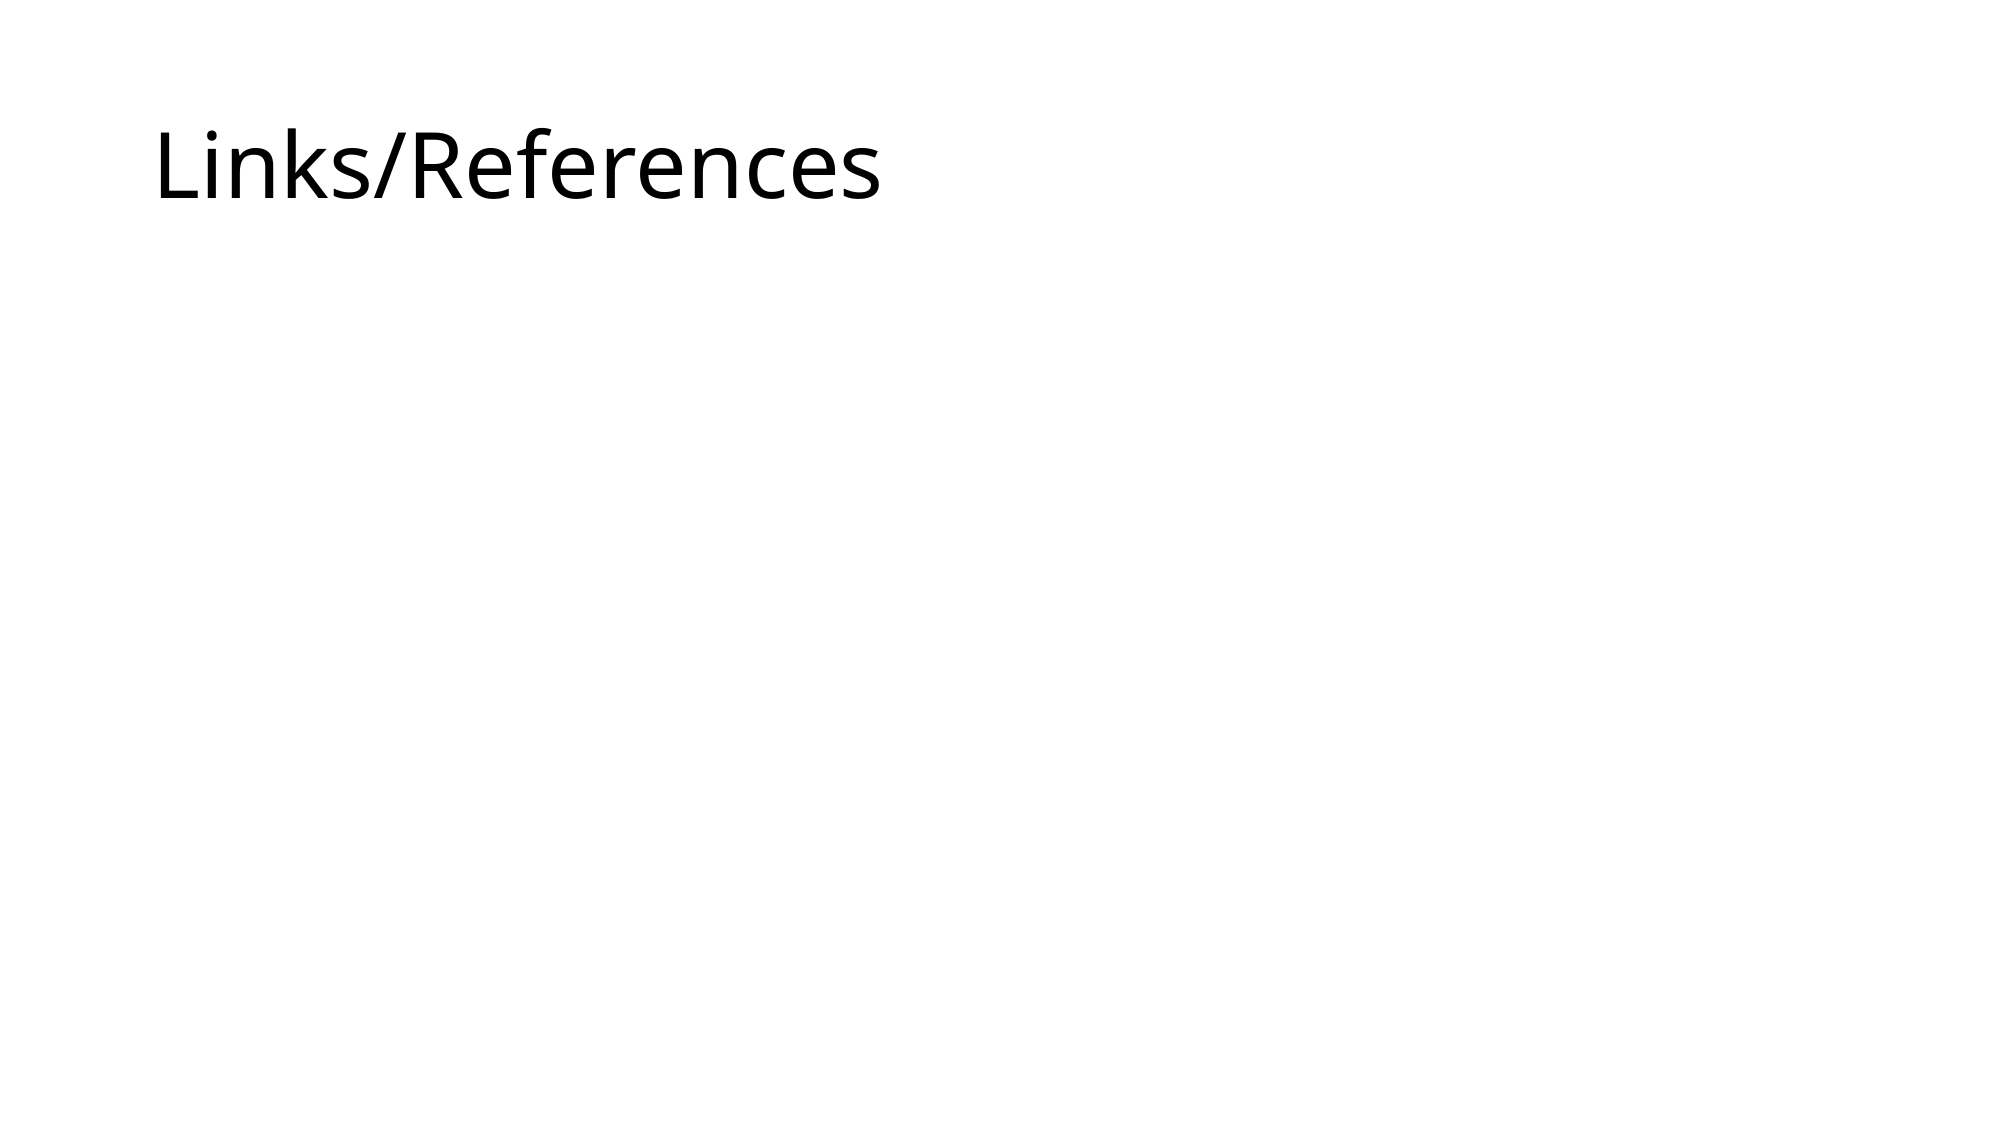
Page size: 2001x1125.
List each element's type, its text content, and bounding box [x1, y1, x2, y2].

title Links/References [137, 59, 1863, 278]
